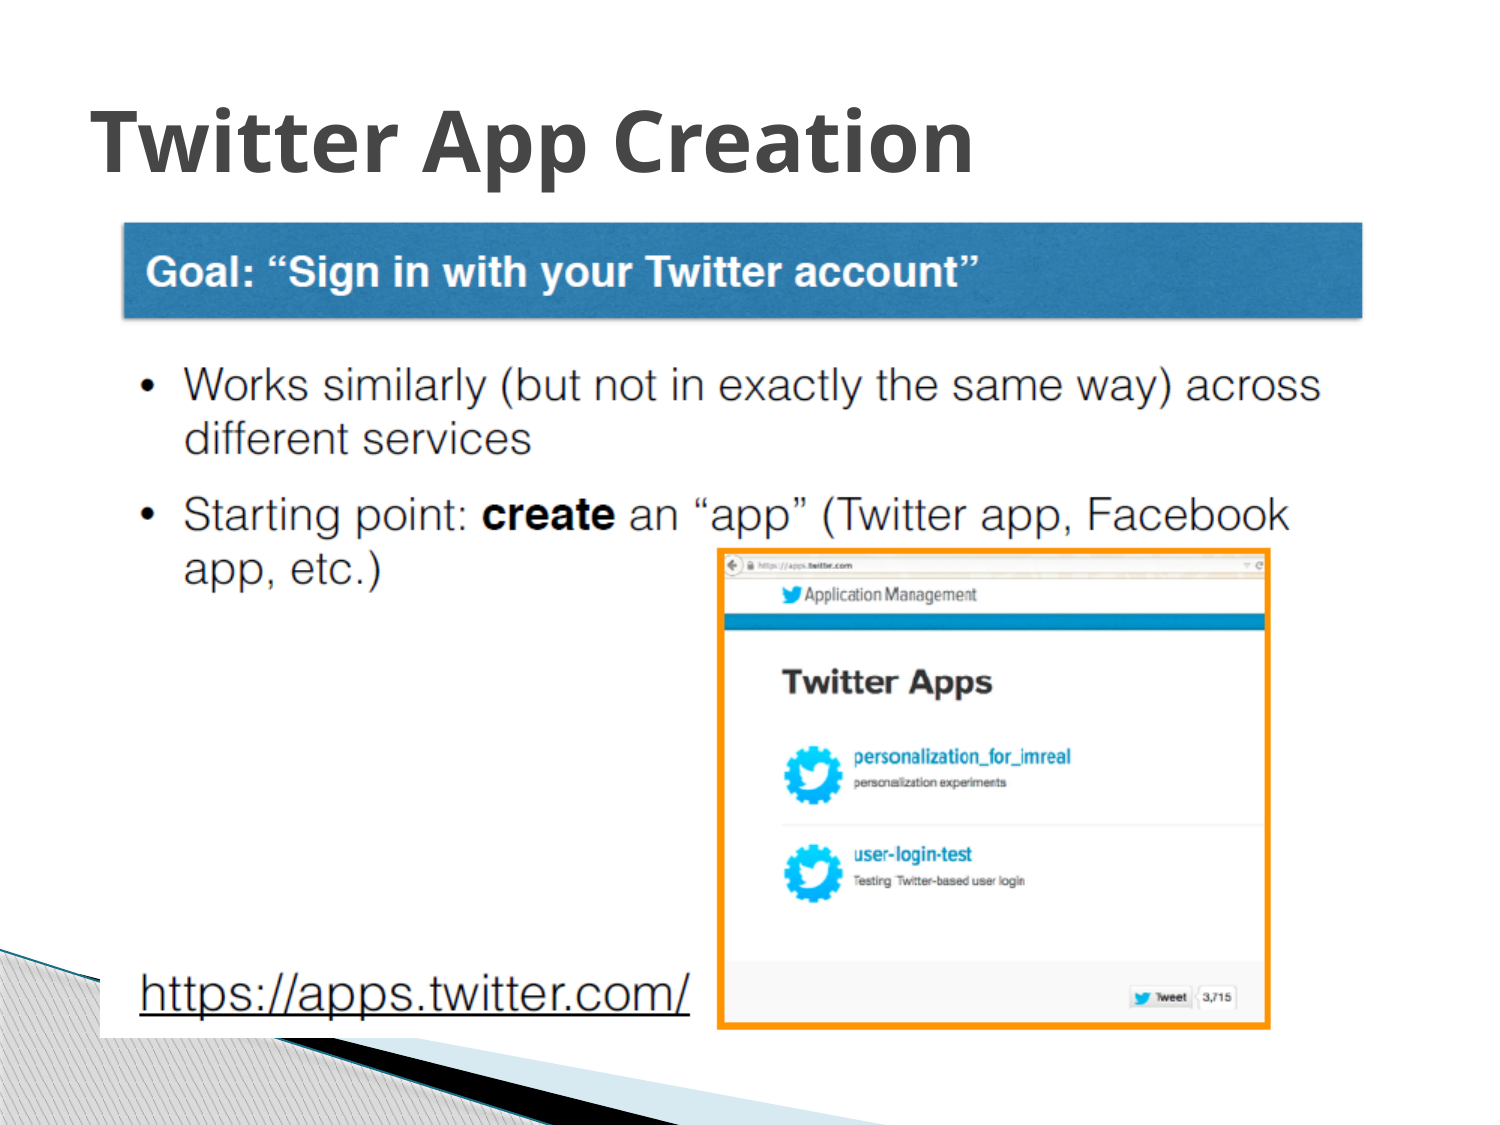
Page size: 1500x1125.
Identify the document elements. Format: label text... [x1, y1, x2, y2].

title Twitter App Creation [75, 45, 1425, 233]
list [99, 199, 1414, 1038]
